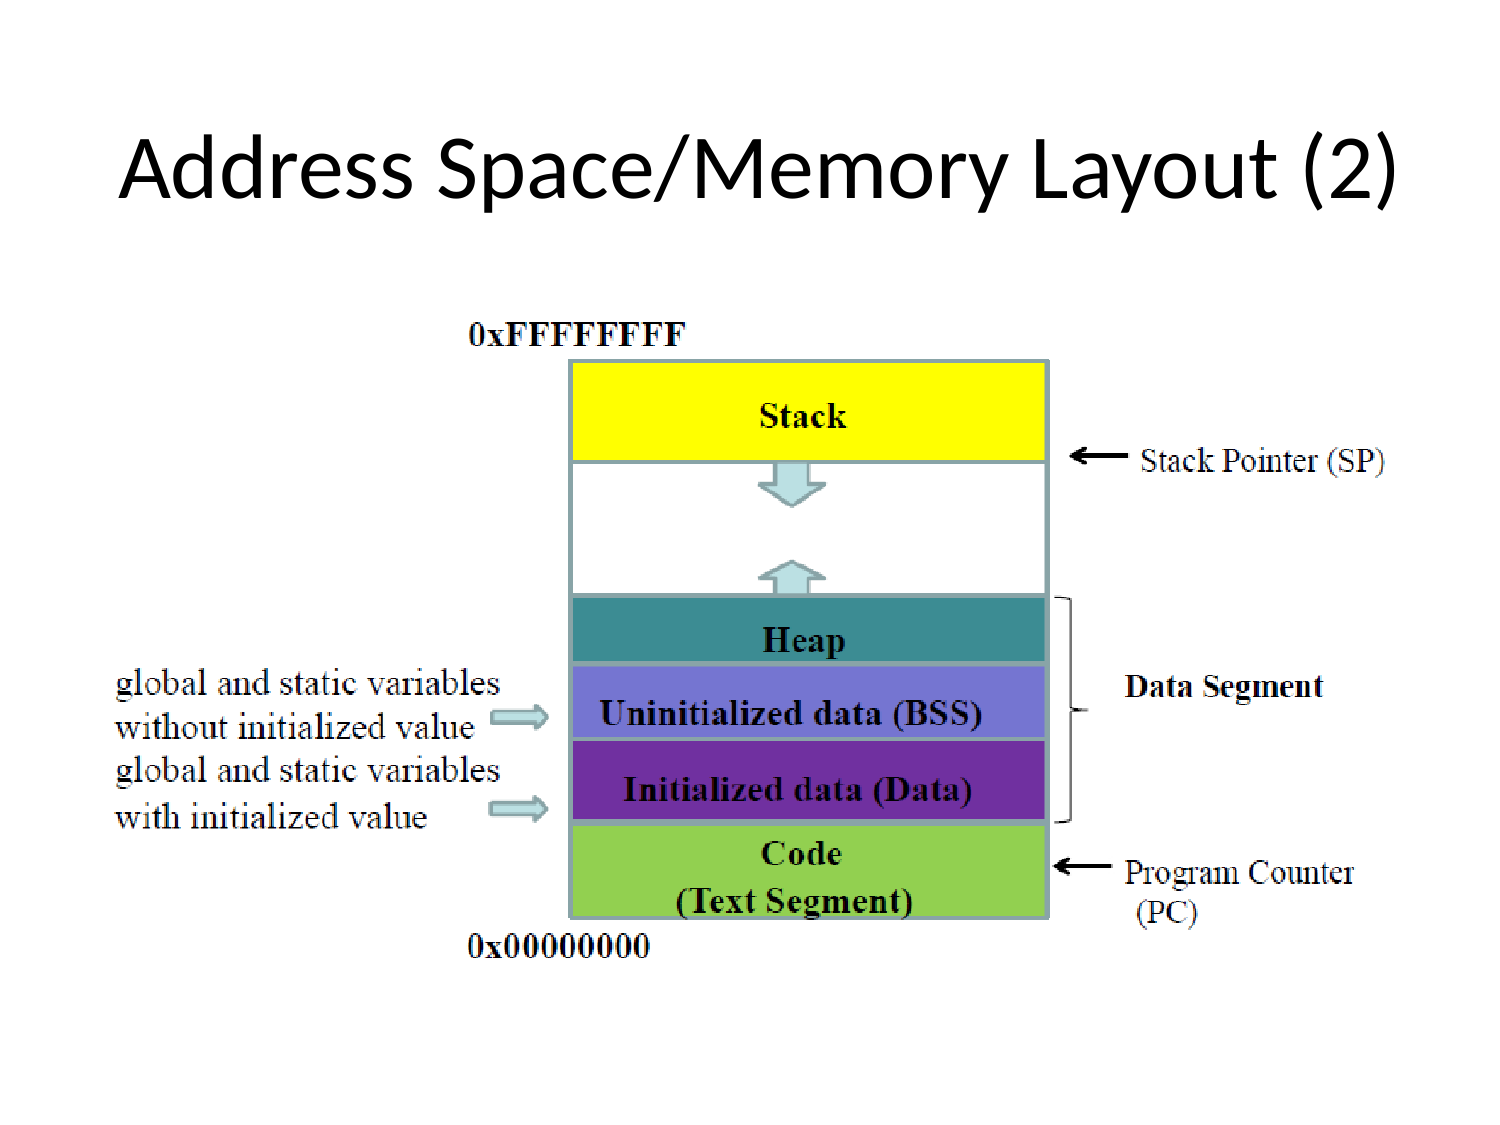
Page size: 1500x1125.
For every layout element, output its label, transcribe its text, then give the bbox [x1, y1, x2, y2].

title Address Space/Memory Layout (2) [103, 59, 1500, 278]
picture [102, 299, 1398, 977]
